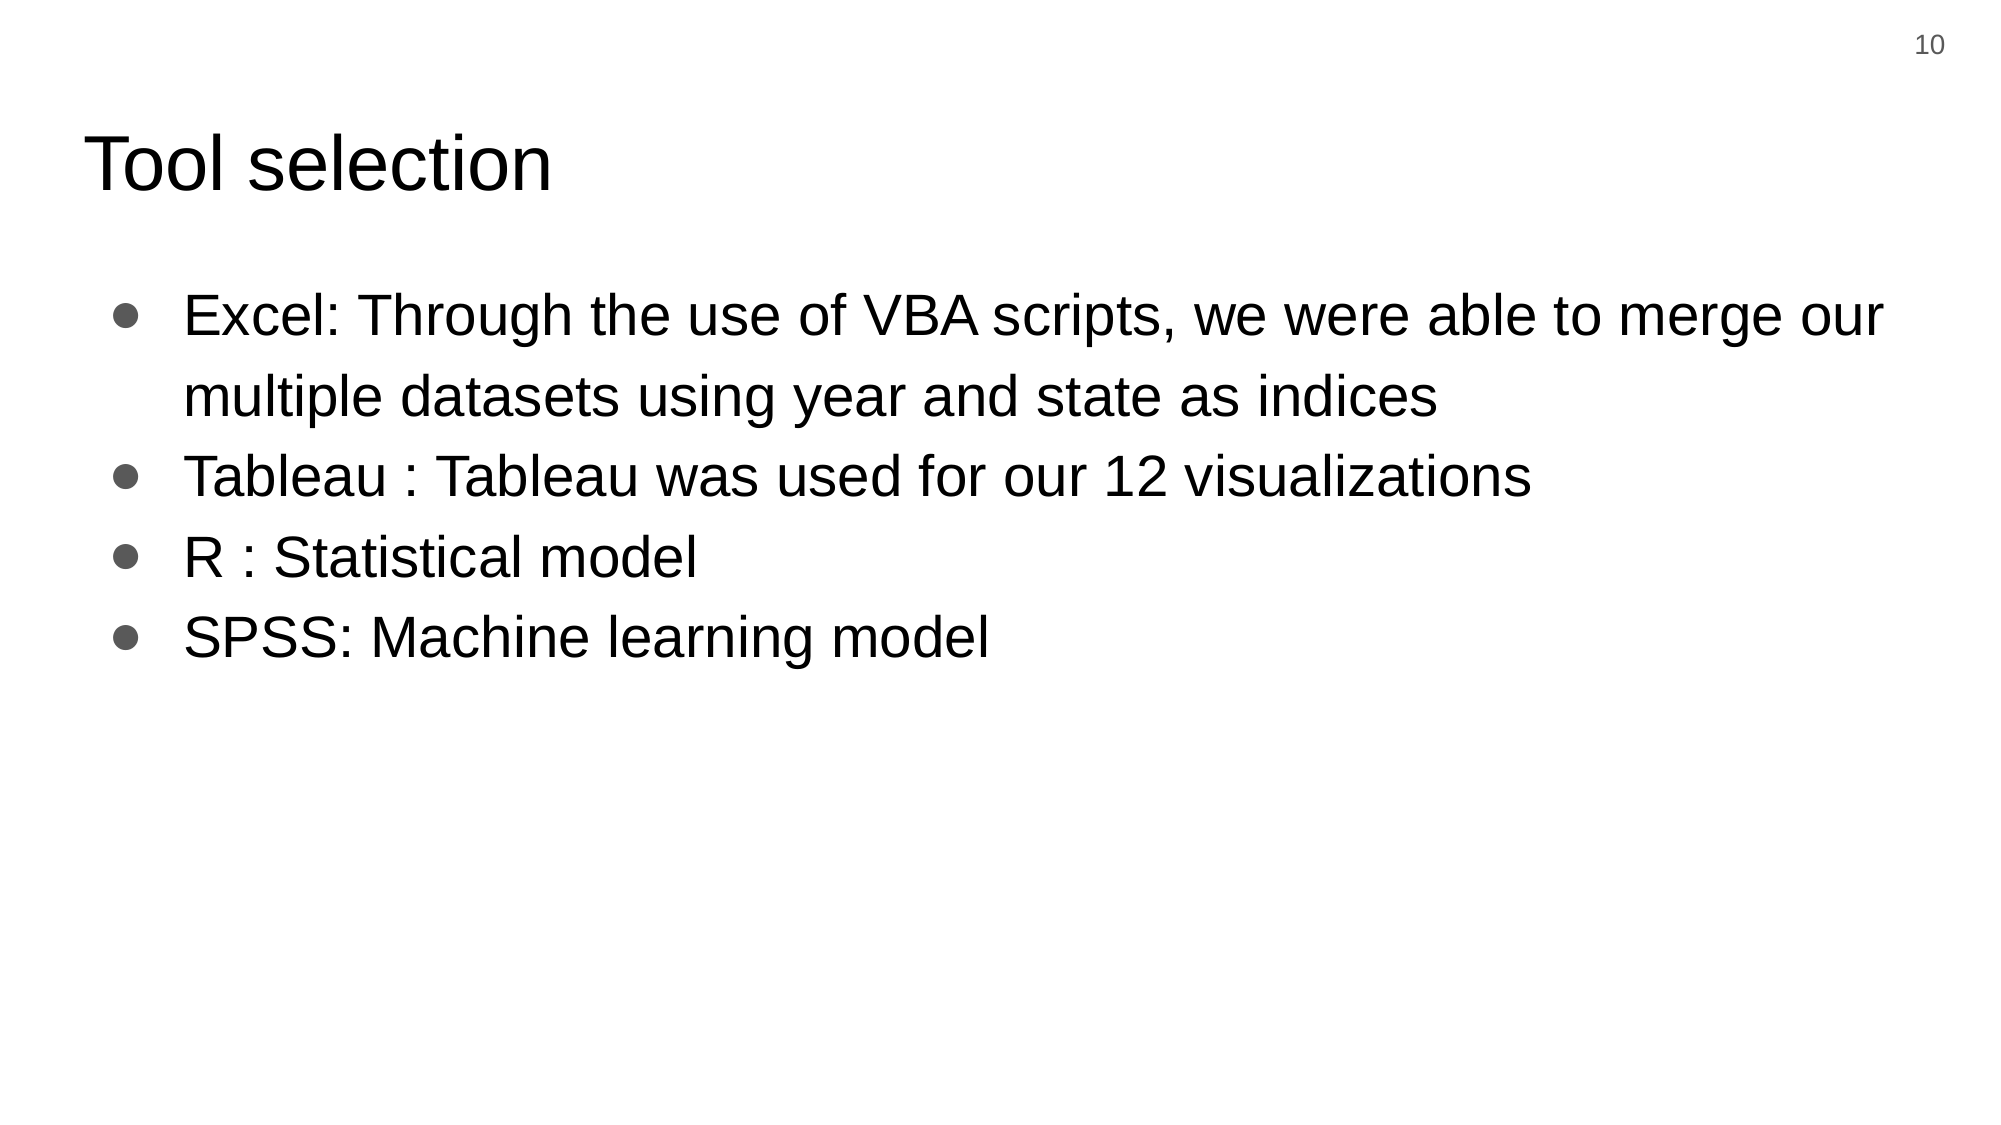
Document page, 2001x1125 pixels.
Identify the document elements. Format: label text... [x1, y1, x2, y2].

slide_number 10 [1840, 0, 1961, 87]
list Excel: Through the use of VBA scripts, we were able to merge our multiple datasets using year and state as indices Tableau : Tableau was used for our 12 visualizations R : Statistical model SPSS: Machine learning model [68, 252, 1932, 1000]
title Tool selection [68, 97, 1932, 223]
